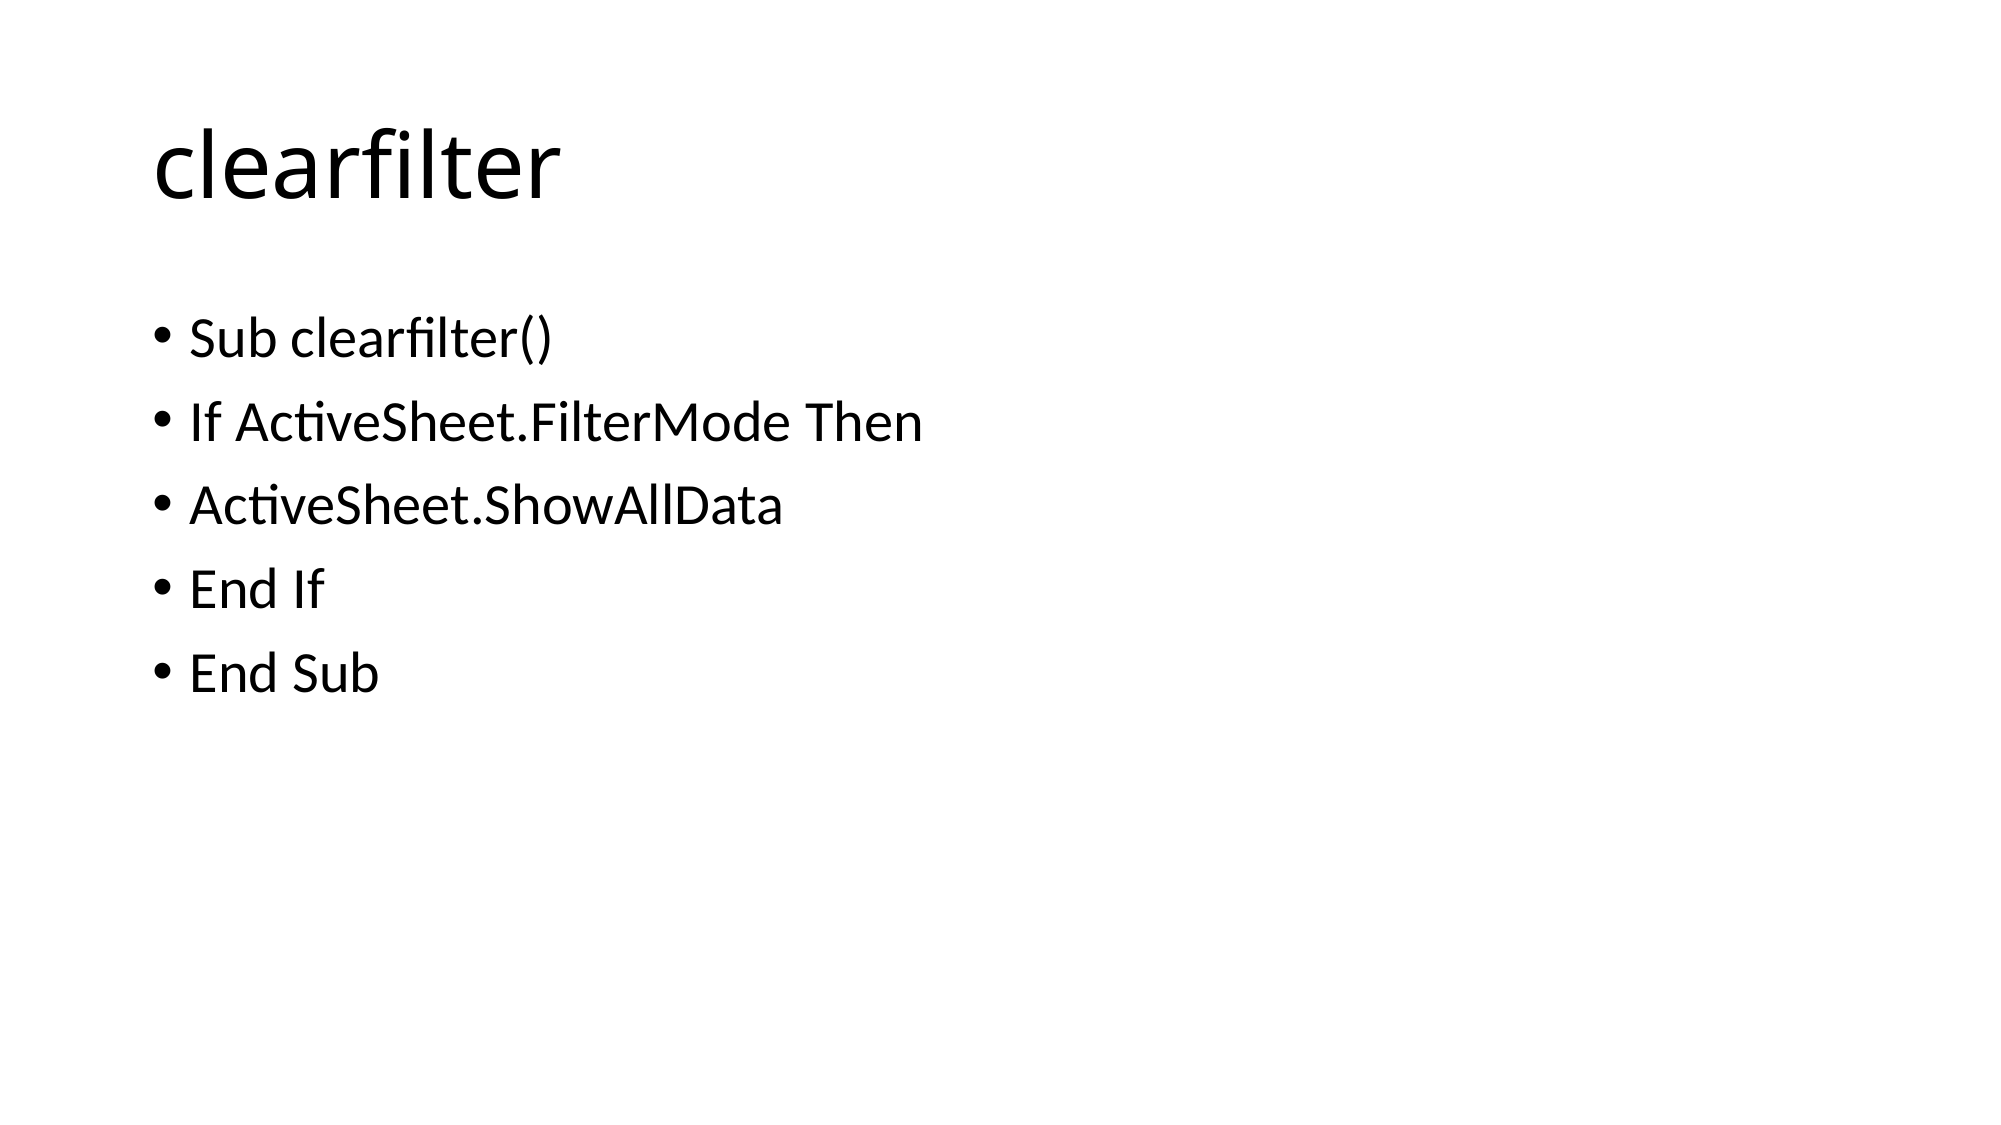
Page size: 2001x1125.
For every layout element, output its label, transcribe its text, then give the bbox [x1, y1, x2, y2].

title clearfilter [137, 59, 1863, 278]
list Sub clearfilter() If ActiveSheet.FilterMode Then ActiveSheet.ShowAllData End If End Sub [137, 299, 1863, 1014]
